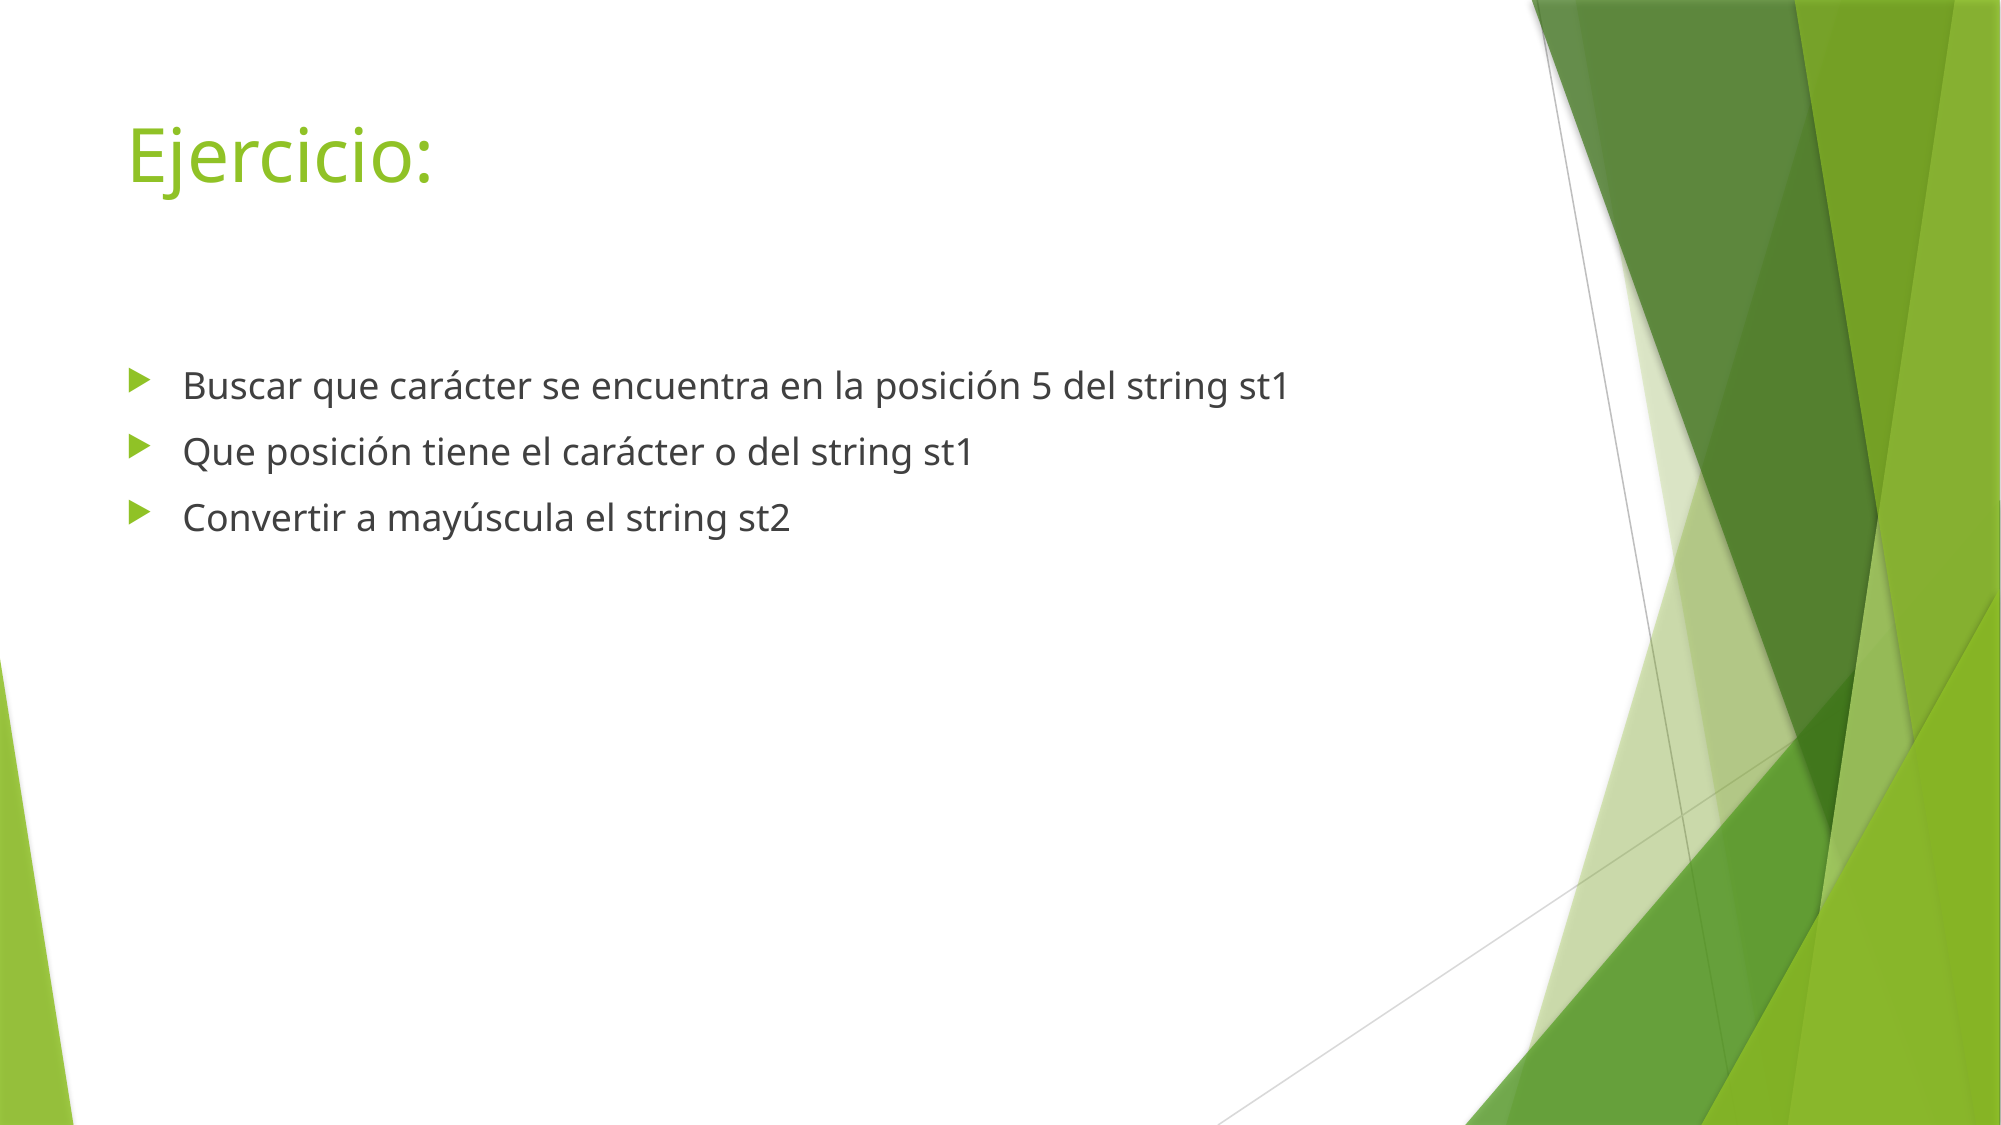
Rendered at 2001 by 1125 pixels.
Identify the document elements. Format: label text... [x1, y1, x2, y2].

title Ejercicio: [111, 99, 1522, 317]
list Buscar que carácter se encuentra en la posición 5 del string st1 Que posición tiene el carácter o del string st1 Convertir a mayúscula el string st2 [111, 354, 1522, 992]
